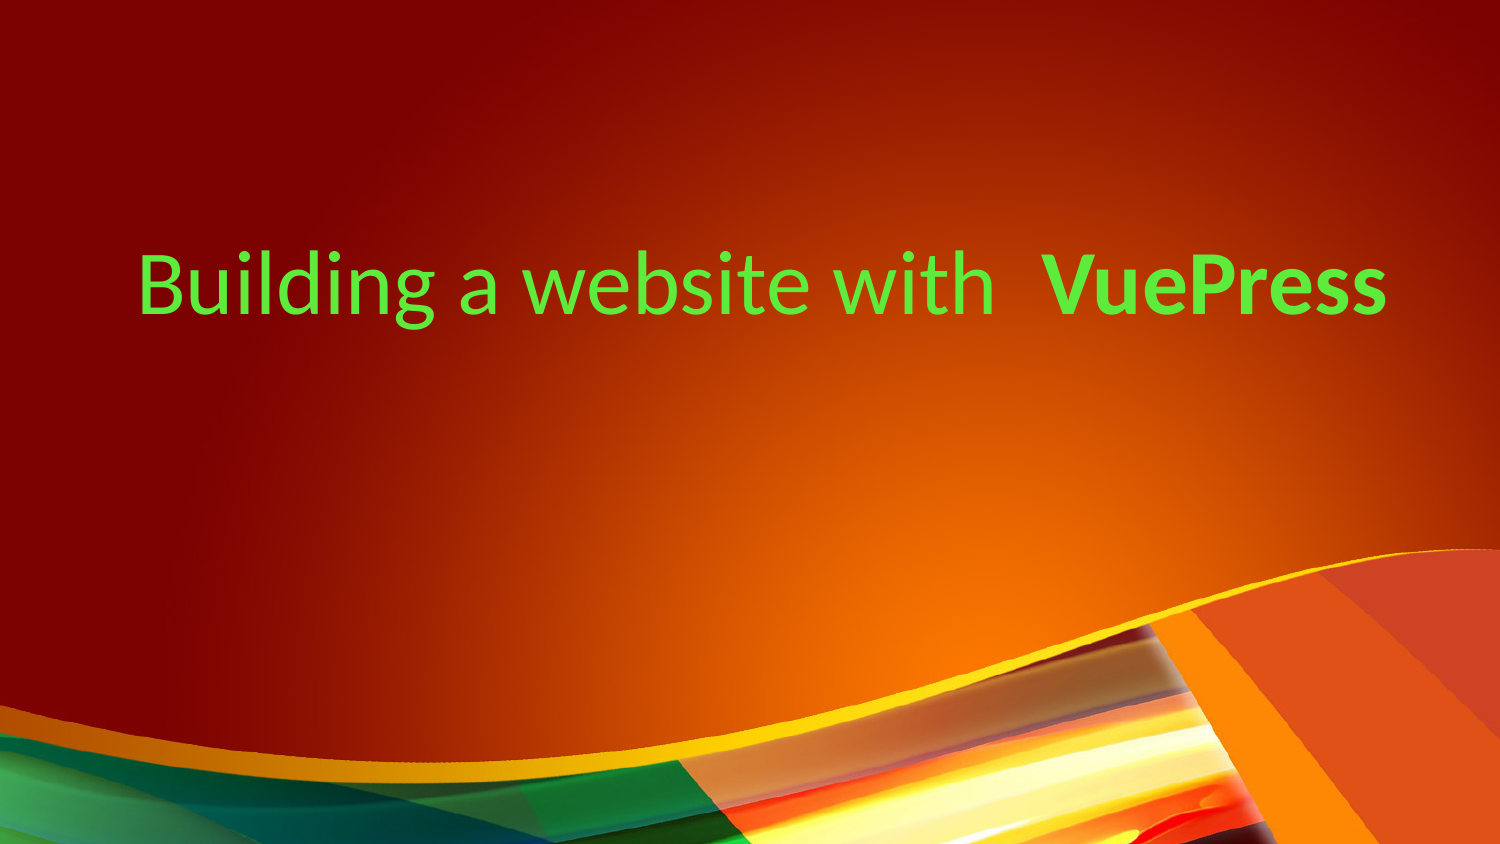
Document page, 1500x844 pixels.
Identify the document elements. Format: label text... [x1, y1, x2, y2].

picture [0, 0, 1500, 844]
title Building a website with VuePress [98, 33, 1425, 522]
